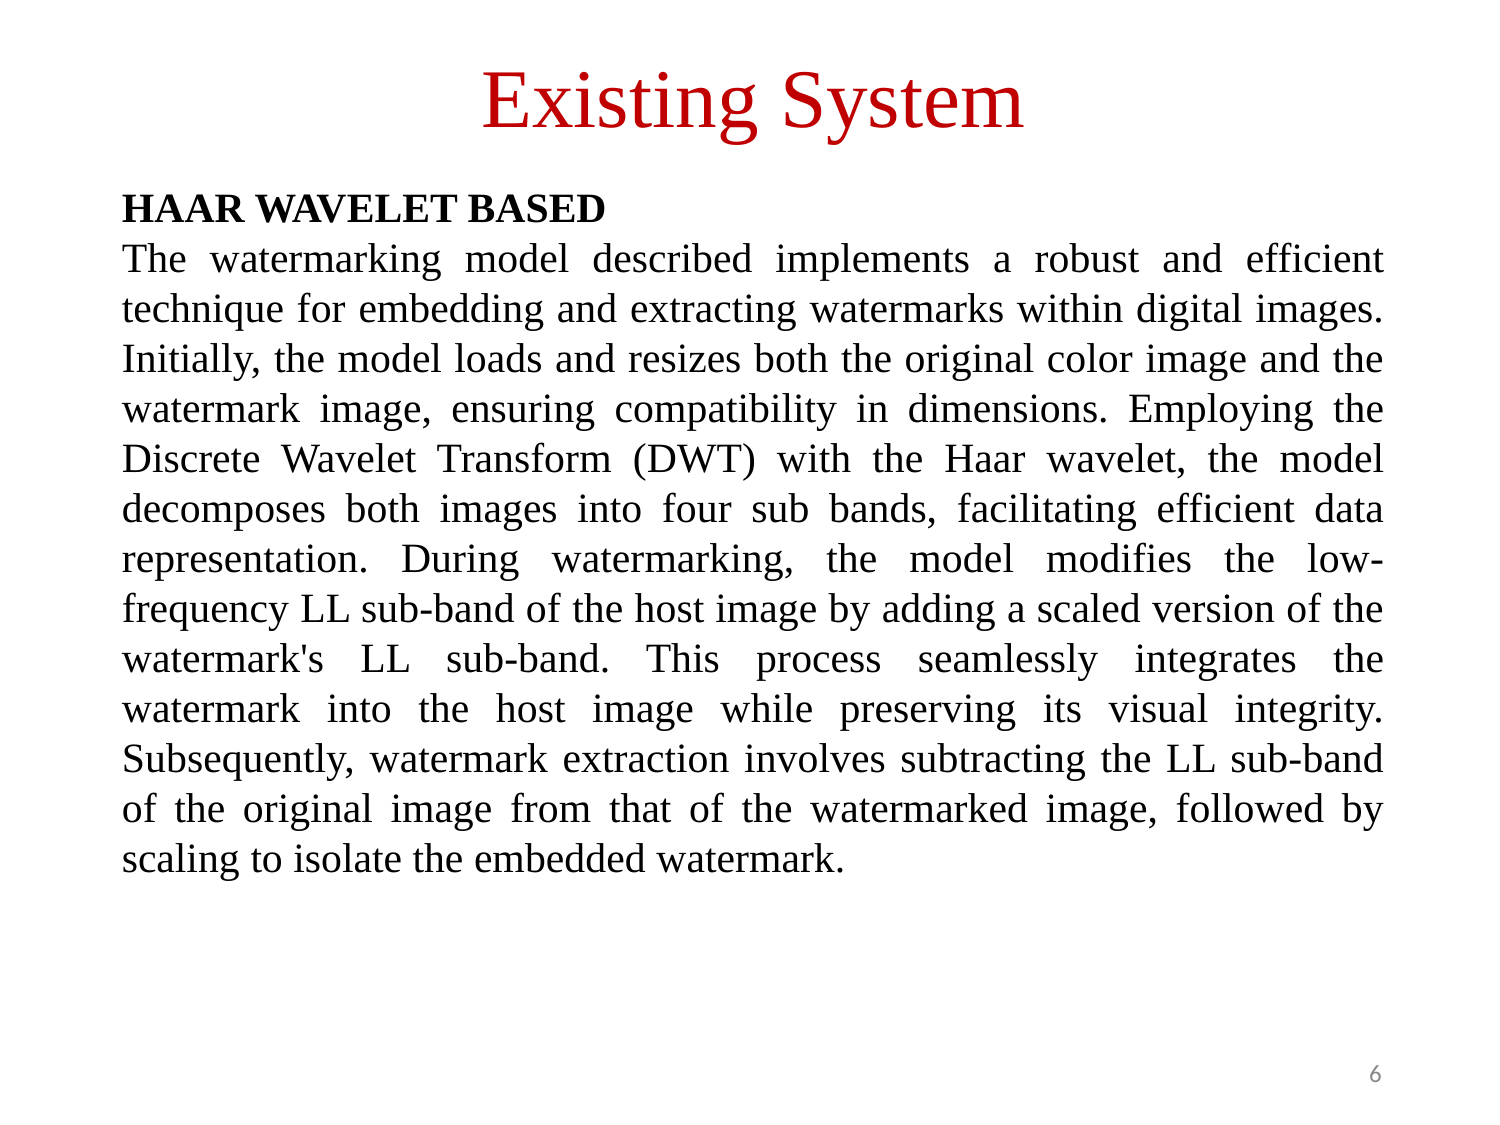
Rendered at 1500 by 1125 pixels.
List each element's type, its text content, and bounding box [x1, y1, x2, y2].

title Existing System [133, 39, 1374, 162]
text_box HAAR WAVELET BASED The watermarking model described implements a robust and efficient technique for embedding and extracting watermarks within digital images. Initially, the model loads and resizes both the original color image and the watermark image, ensuring compatibility in dimensions. Employing the Discrete Wavelet Transform (DWT) with the Haar wavelet, the model decomposes both images into four sub bands, facilitating efficient data representation. During watermarking, the model modifies the low-frequency LL sub-band of the host image by adding a scaled version of the watermark's LL sub-band. This process seamlessly integrates the watermark into the host image while preserving its visual integrity. Subsequently, watermark extraction involves subtracting the LL sub-band of the original image from that of the watermarked image, followed by scaling to isolate the embedded watermark. [106, 173, 1401, 1043]
slide_number ‹#› [1059, 1042, 1397, 1103]
